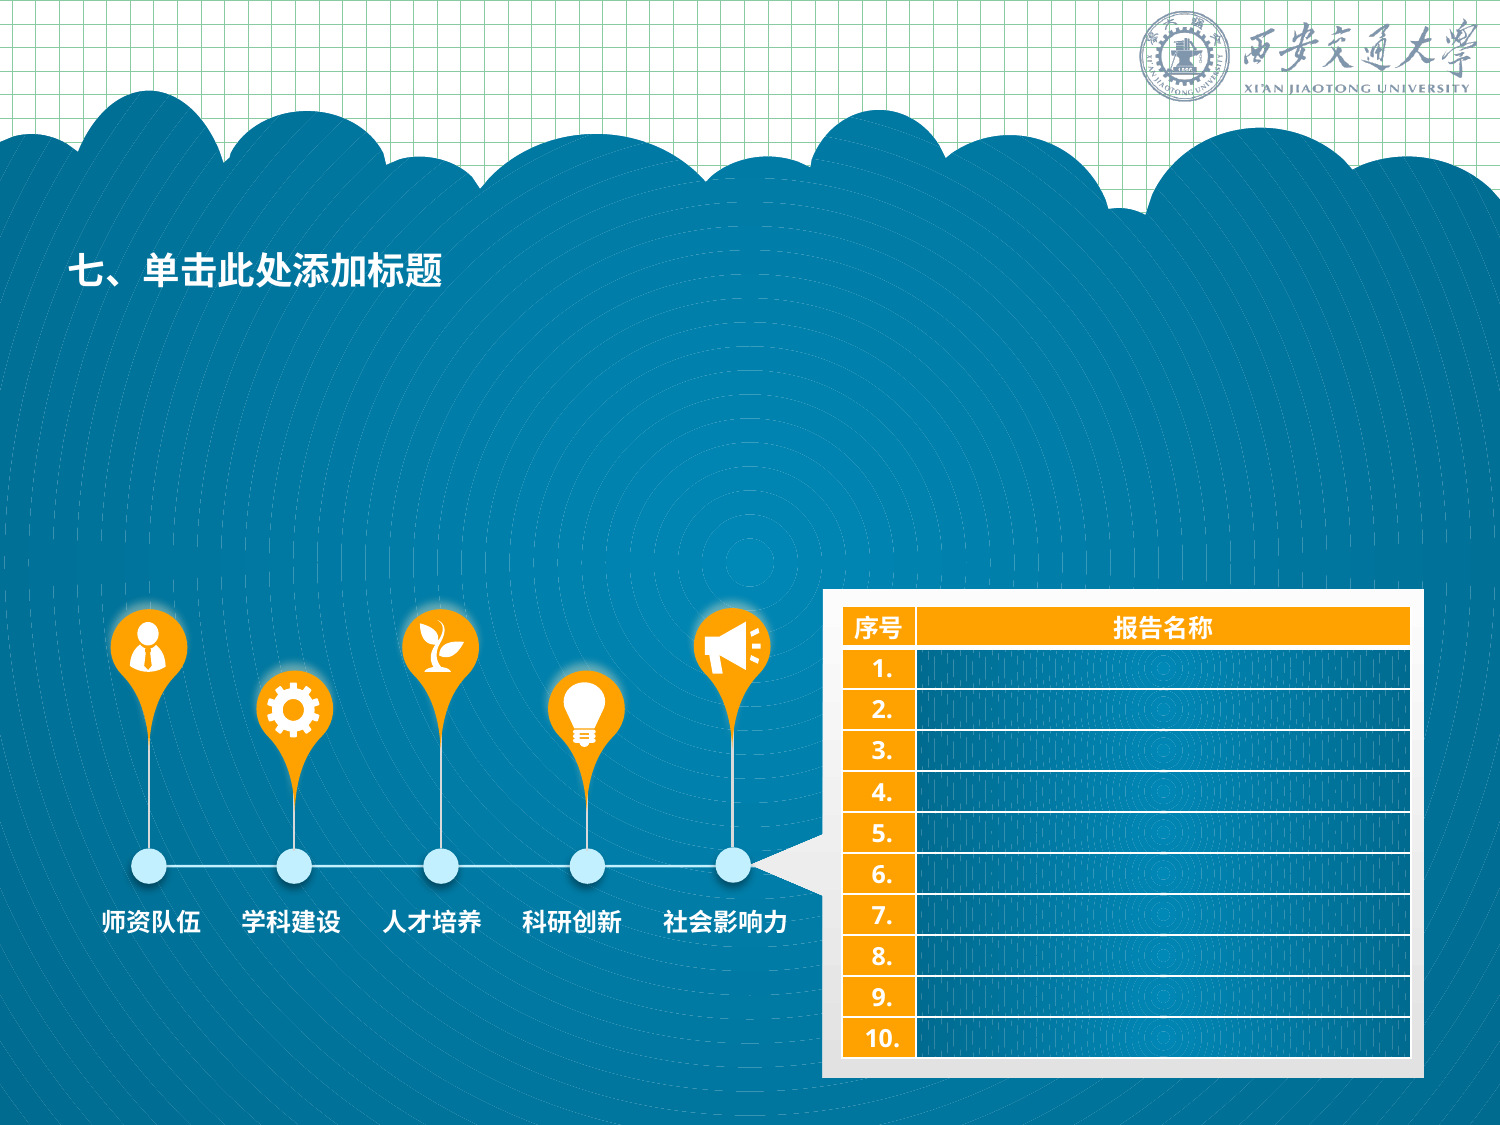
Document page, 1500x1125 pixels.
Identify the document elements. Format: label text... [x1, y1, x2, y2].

table_cell 3. [843, 731, 915, 770]
table_cell [917, 813, 1410, 852]
table_cell 9. [843, 977, 915, 1016]
table_cell 5. [843, 813, 915, 852]
table_cell 4. [843, 772, 915, 811]
table_cell [917, 1018, 1410, 1057]
table_cell 10. [843, 1018, 915, 1057]
table_cell [917, 772, 1410, 811]
text_box 师资队伍 [86, 899, 217, 944]
text_box 科研创新 [508, 899, 638, 944]
text_box 人才培养 [367, 899, 498, 944]
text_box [693, 607, 771, 883]
table_cell 6. [843, 854, 915, 893]
table_cell 1. [843, 650, 915, 688]
table_cell 8. [843, 936, 915, 975]
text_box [547, 670, 625, 884]
table_cell [917, 895, 1410, 934]
text_box 学科建设 [227, 899, 357, 944]
table_cell [917, 936, 1410, 975]
table_cell [917, 690, 1410, 729]
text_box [256, 670, 334, 884]
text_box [402, 609, 479, 884]
text_box 七、单击此处添加标题 [53, 206, 1436, 300]
text_box [771, 588, 1426, 1080]
table_cell [917, 977, 1410, 1016]
table_header 报告名称 [917, 607, 1410, 645]
table_cell 2. [843, 690, 915, 729]
table_cell [917, 854, 1410, 893]
table_cell [917, 731, 1410, 770]
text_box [110, 609, 188, 884]
table_cell [917, 650, 1410, 688]
text_box 社会影响力 [648, 899, 804, 944]
table_header 序号 [843, 607, 915, 645]
table_cell 7. [843, 895, 915, 934]
